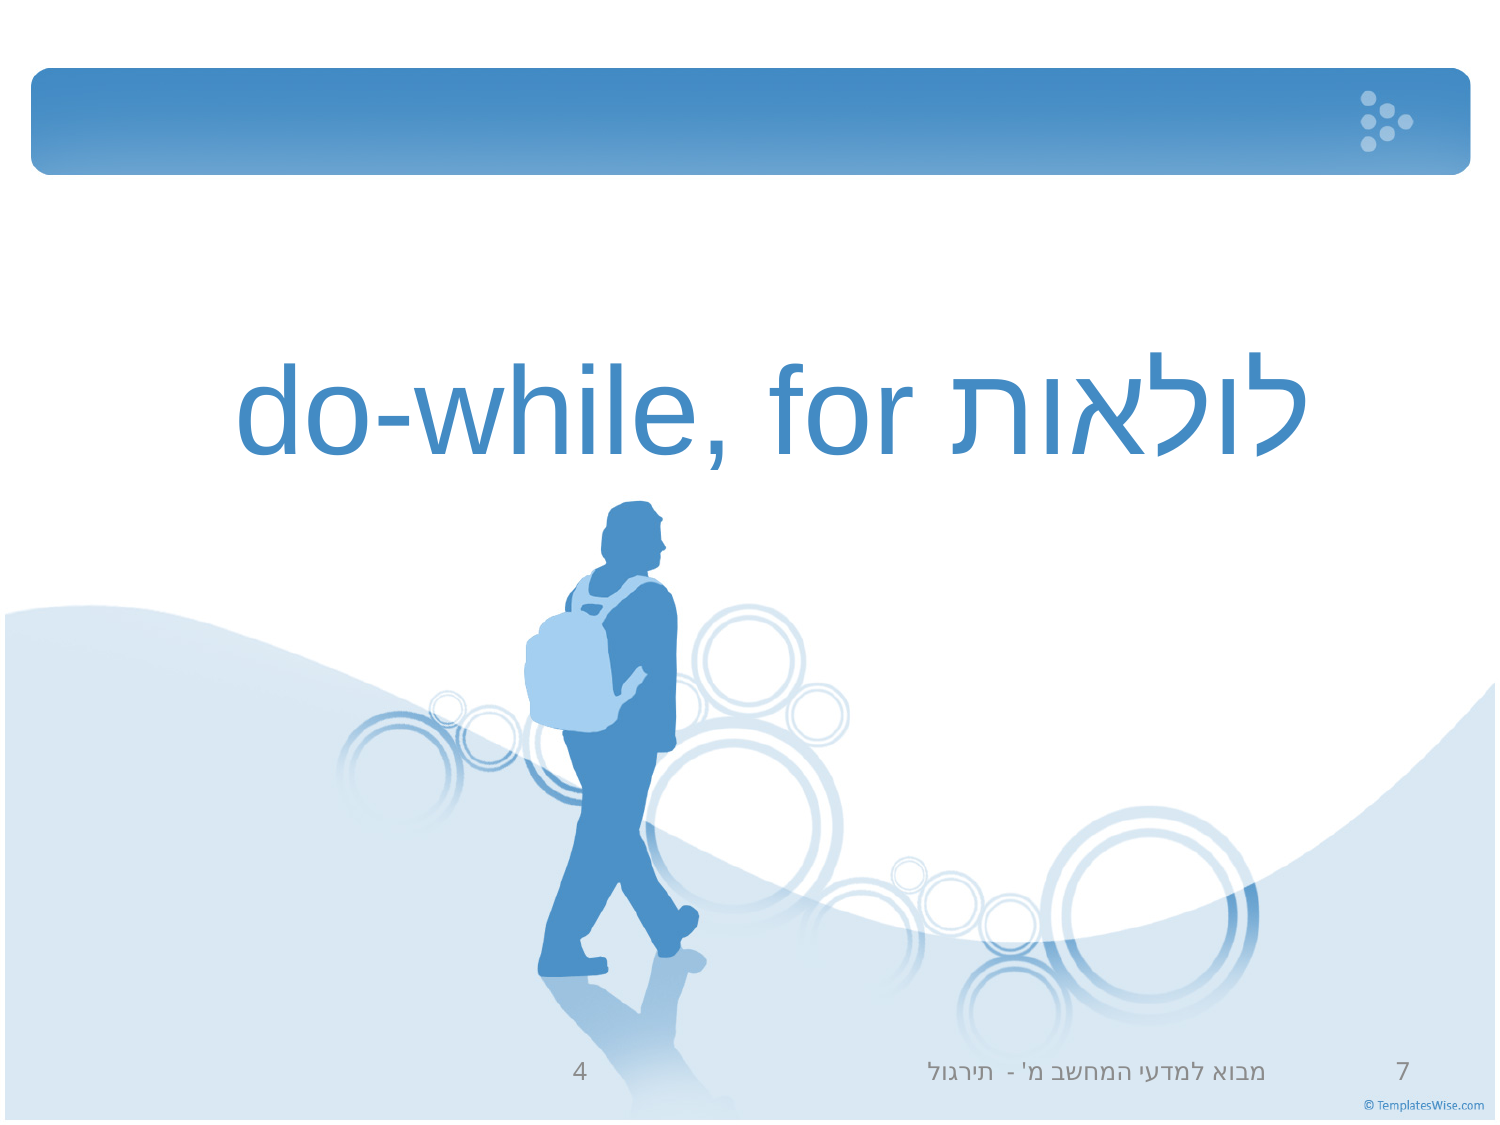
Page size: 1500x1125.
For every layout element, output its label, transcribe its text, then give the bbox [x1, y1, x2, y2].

title לולאות do-while, for [118, 292, 1394, 517]
slide_number 7 [1074, 1042, 1425, 1103]
picture [0, 0, 1500, 1125]
footer מבוא למדעי המחשב מ' - תירגול 4 [512, 1042, 988, 1103]
